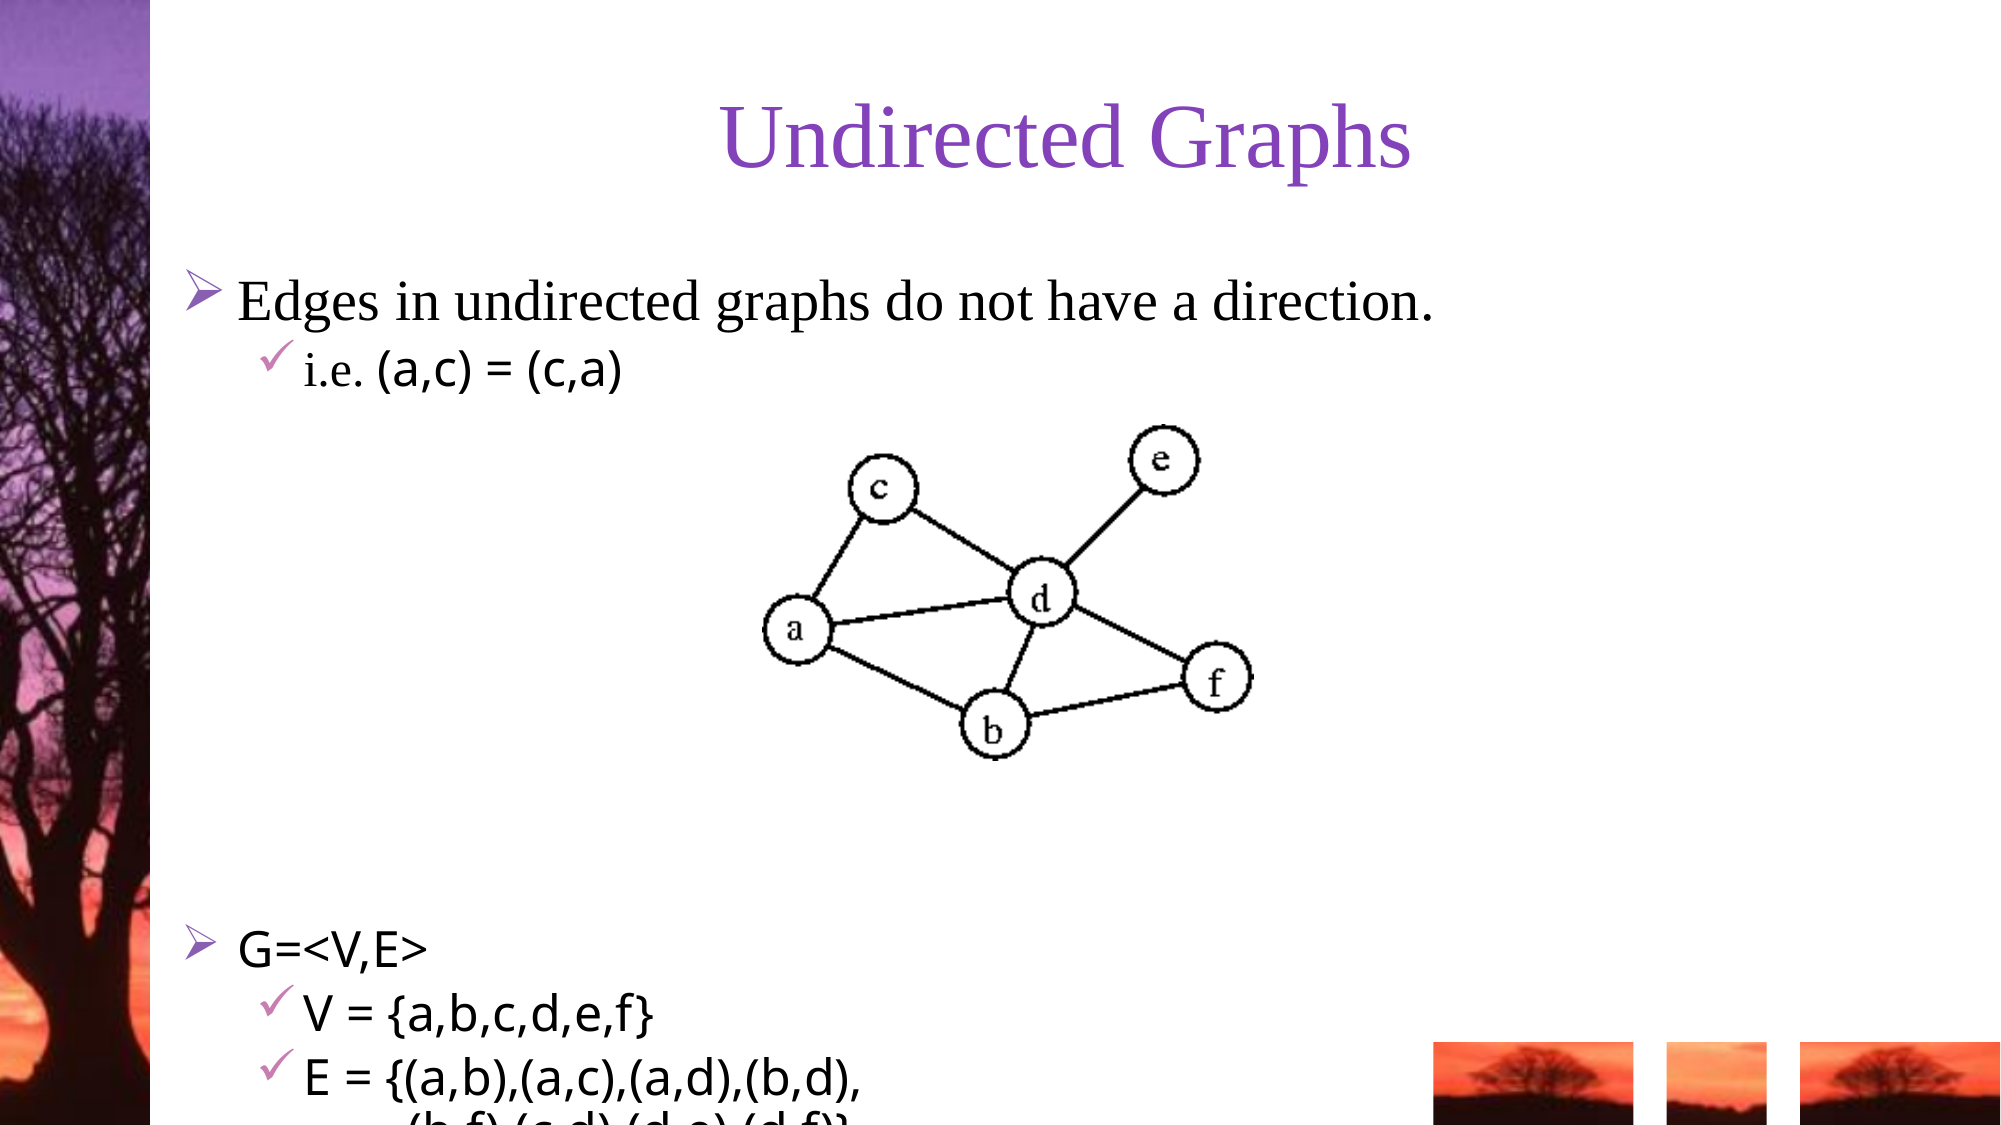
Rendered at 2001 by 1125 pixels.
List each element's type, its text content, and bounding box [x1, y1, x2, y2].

picture [762, 424, 1255, 761]
title Undirected Graphs [166, 37, 1967, 225]
list Edges in undirected graphs do not have a direction. i.e. (a,c) = (c,a) G=<V,E> V = {a,b,c,d,e,f} E = {(a,b),(a,c),(a,d),(b,d), (b,f),(c,d),(d,e),(d,f)} [166, 262, 1967, 1013]
